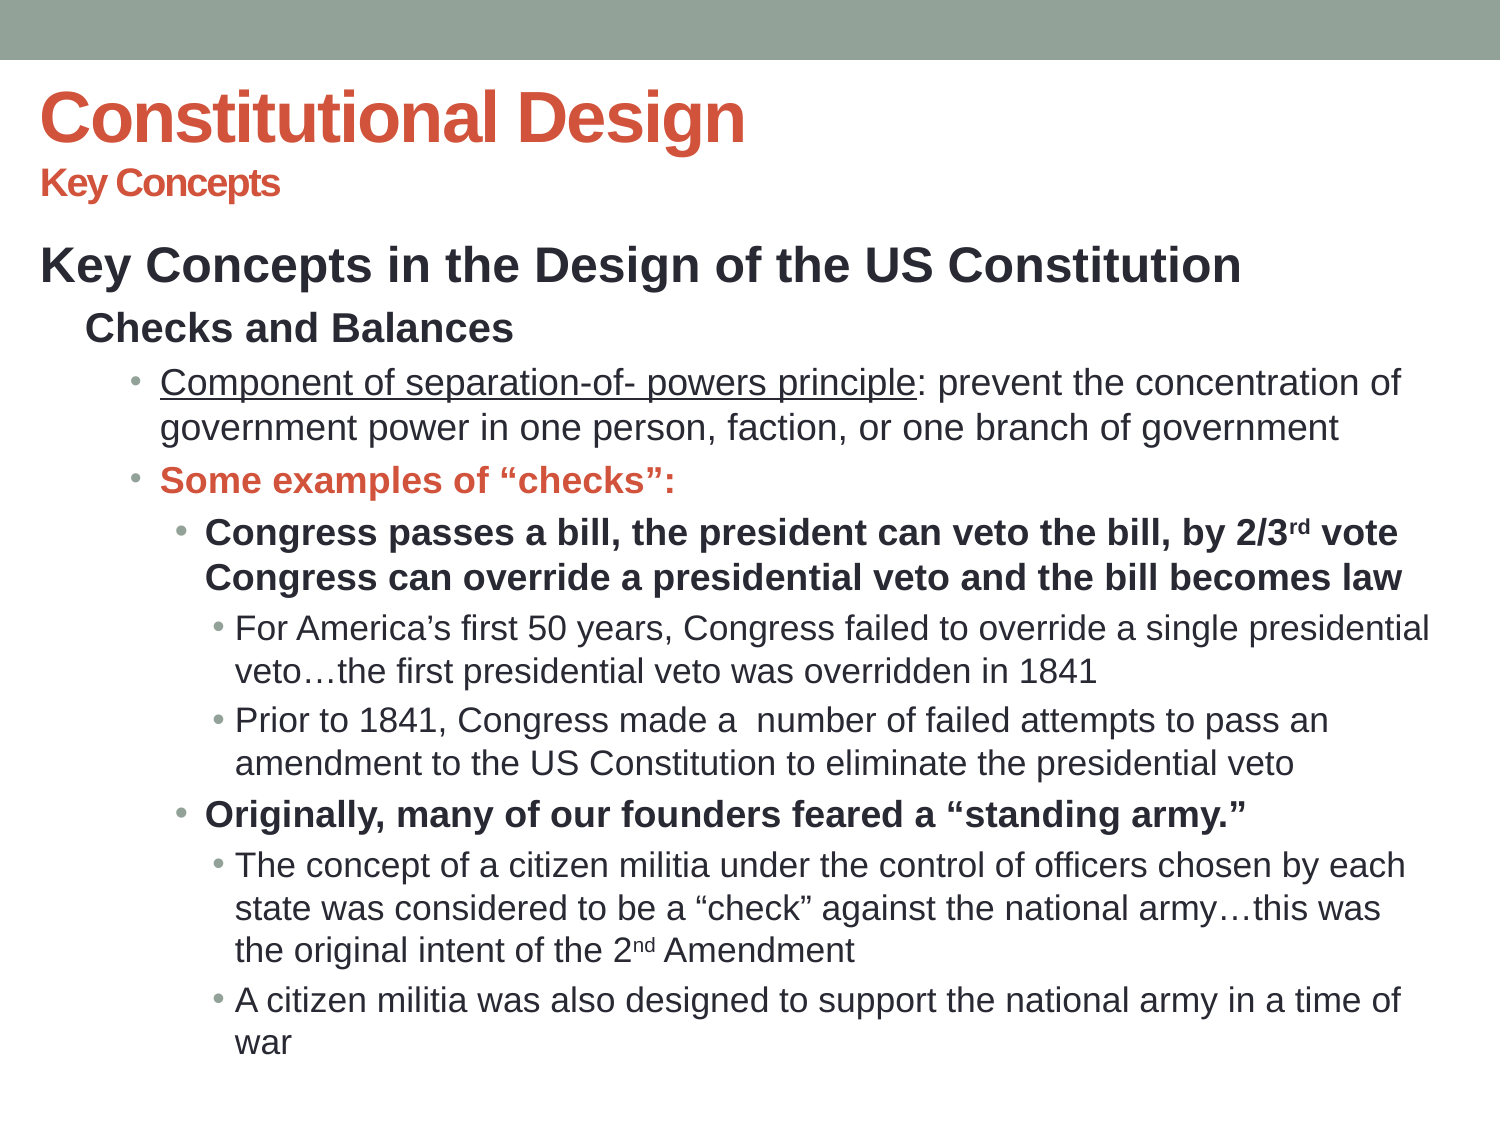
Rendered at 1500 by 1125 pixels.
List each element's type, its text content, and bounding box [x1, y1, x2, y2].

title Constitutional Design Key Concepts [24, 62, 1313, 213]
list Key Concepts in the Design of the US Constitution Checks and Balances Component of separation-of- powers principle: prevent the concentration of government power in one person, faction, or one branch of government Some examples of “checks”: Congress passes a bill, the president can veto the bill, by 2/3rd vote Congress can override a presidential veto and the bill becomes law For America’s first 50 years, Congress failed to override a single presidential veto…the first presidential veto was overridden in 1841 Prior to 1841, Congress made a number of failed attempts to pass an amendment to the US Constitution to eliminate the presidential veto Originally, many of our founders feared a “standing army.” The concept of a citizen militia under the control of officers chosen by each state was considered to be a “check” against the national army…this was the original intent of the 2nd Amendment A citizen militia was also designed to support the national army in a time of war [24, 224, 1450, 1088]
